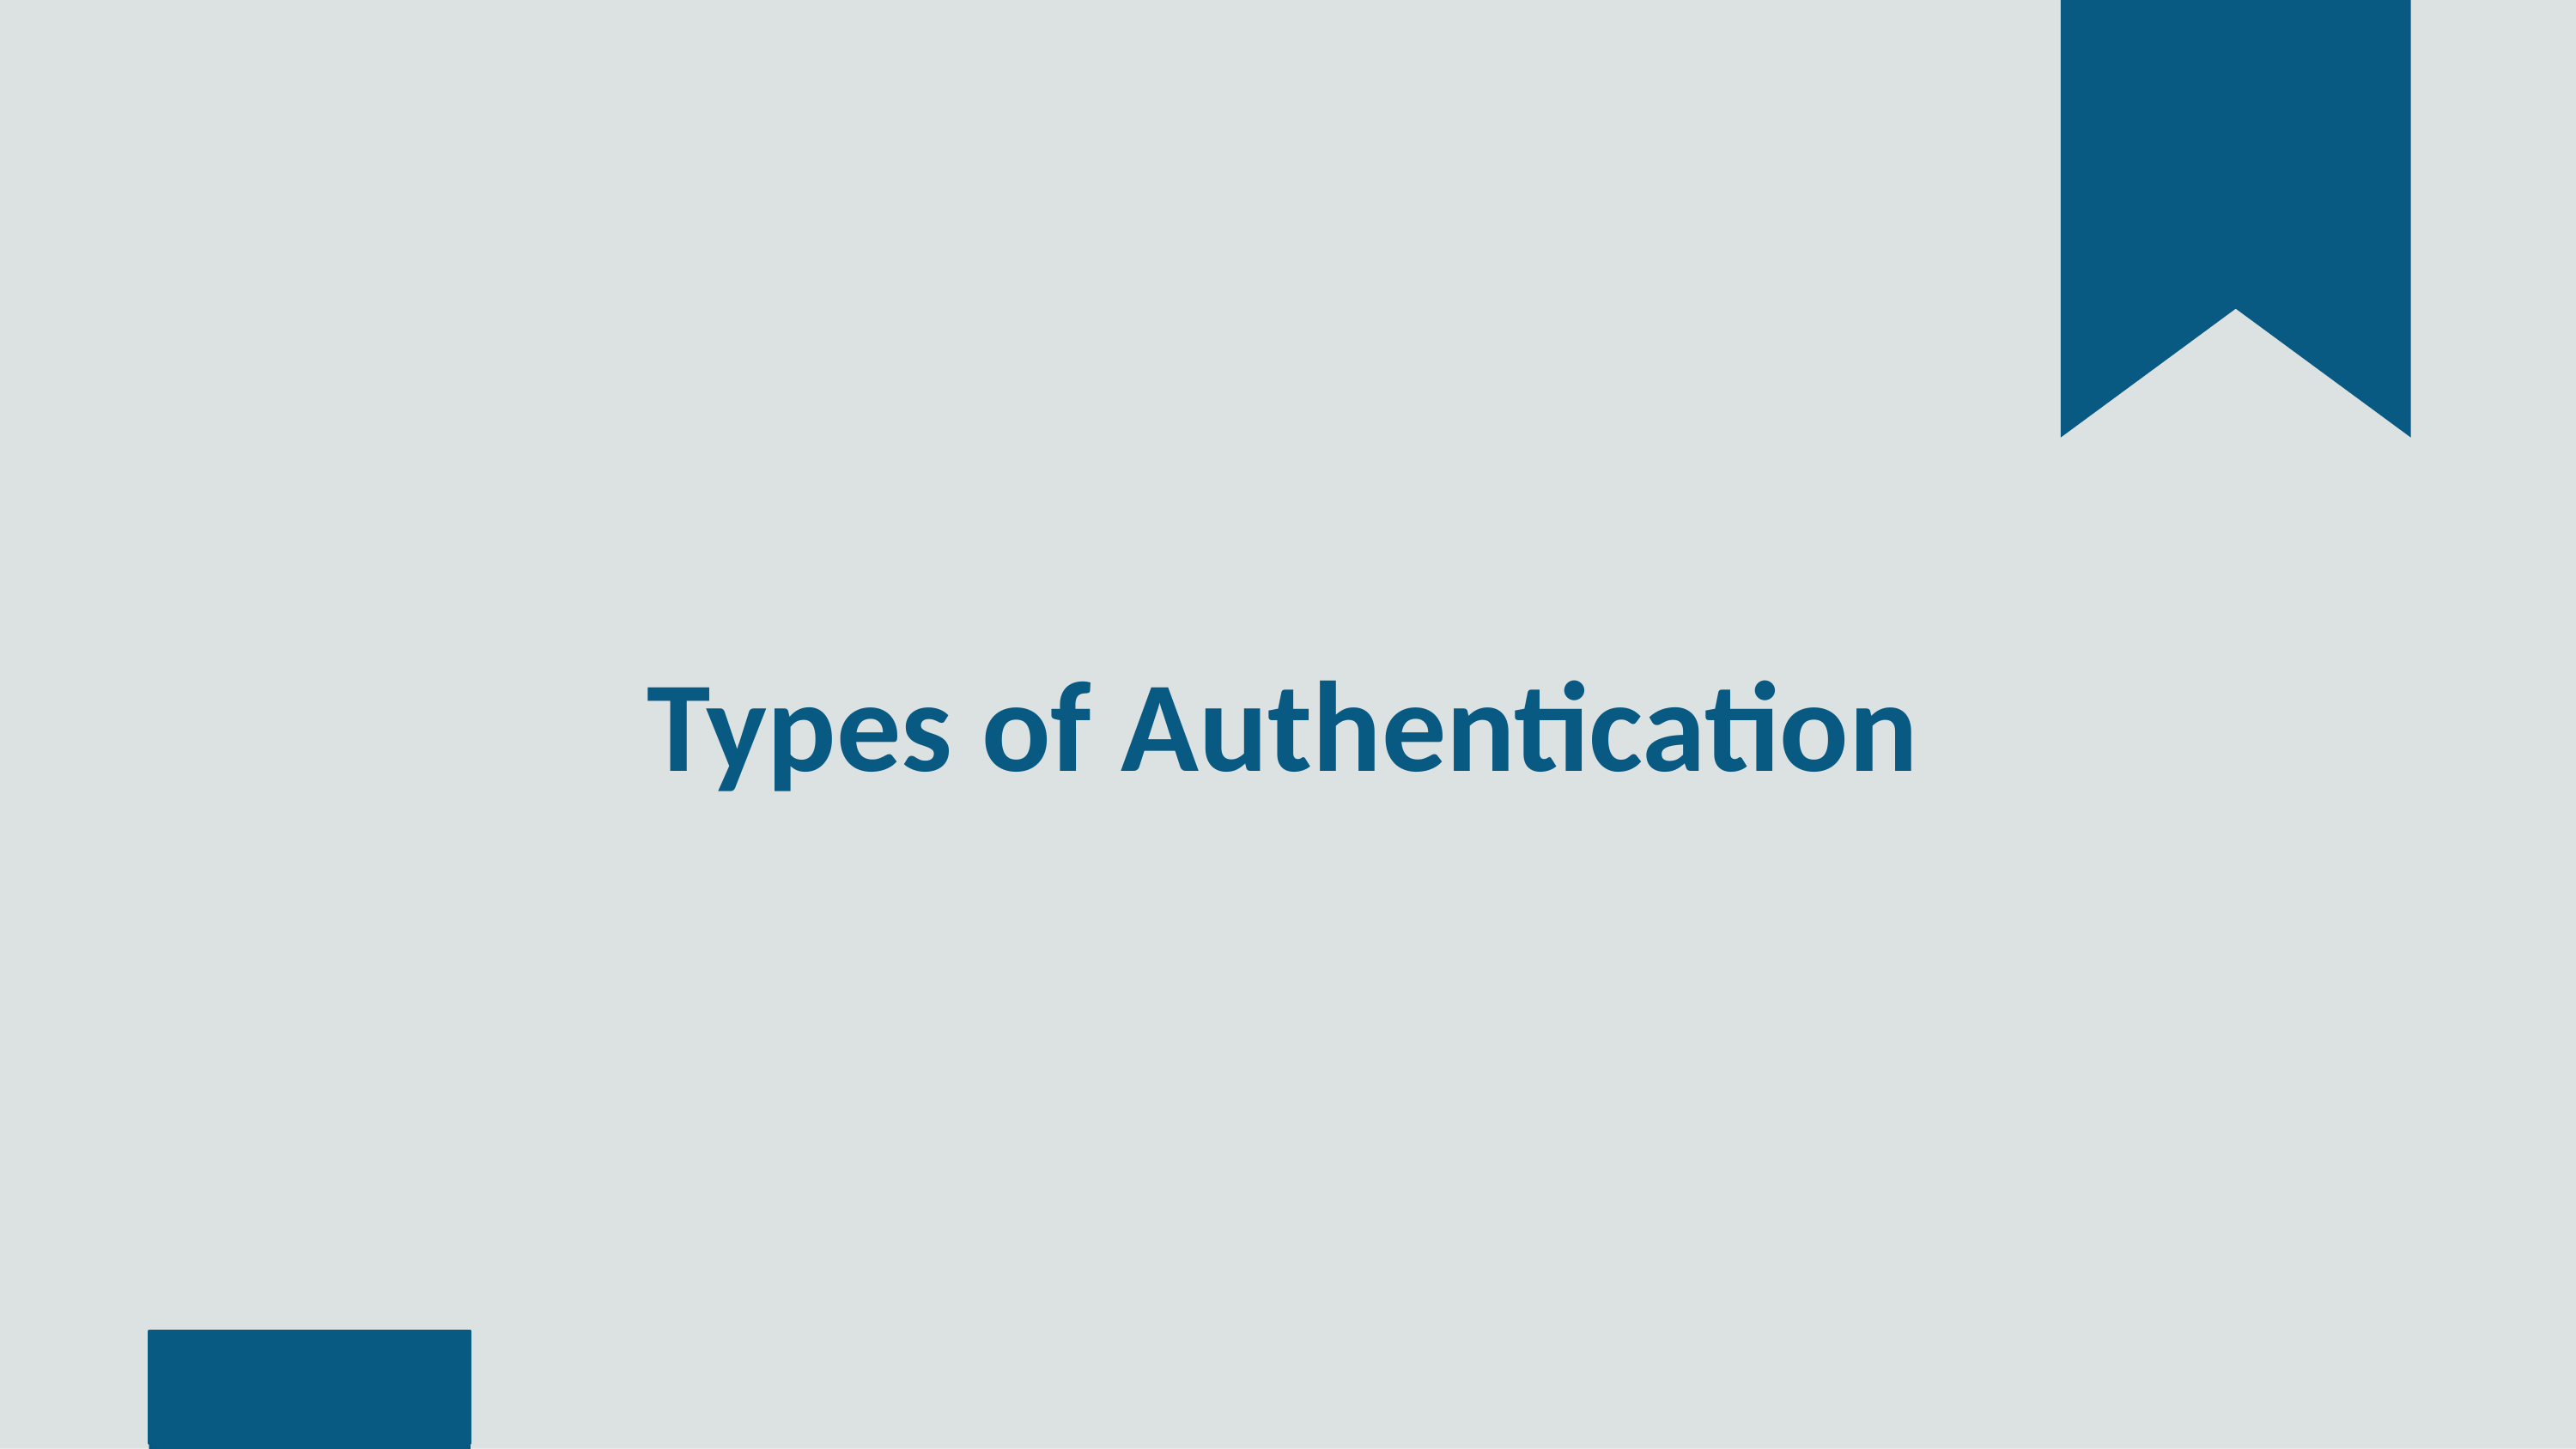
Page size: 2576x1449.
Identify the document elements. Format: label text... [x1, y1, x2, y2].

title Types of Authentication [645, 640, 1929, 885]
